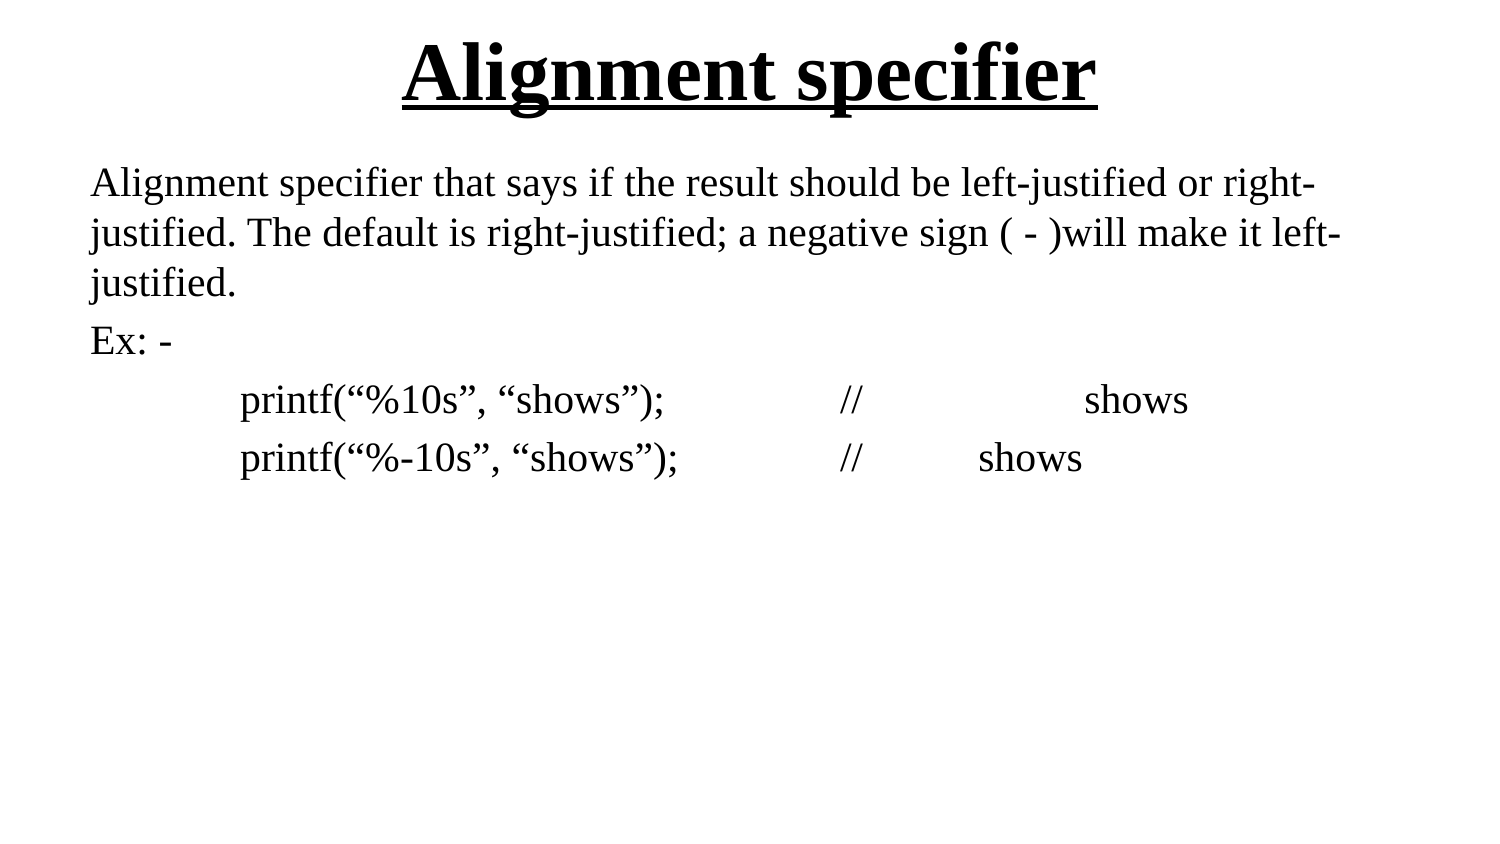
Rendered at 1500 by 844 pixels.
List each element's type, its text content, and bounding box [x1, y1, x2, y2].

list Alignment specifier that says if the result should be left-justified or right-justified. The default is right-justified; a negative sign ( - )will make it left-justified. Ex: - printf(“%10s”, “shows”); // shows printf(“%-10s”, “shows”); // shows [75, 146, 1425, 704]
title Alignment specifier [75, 0, 1425, 138]
